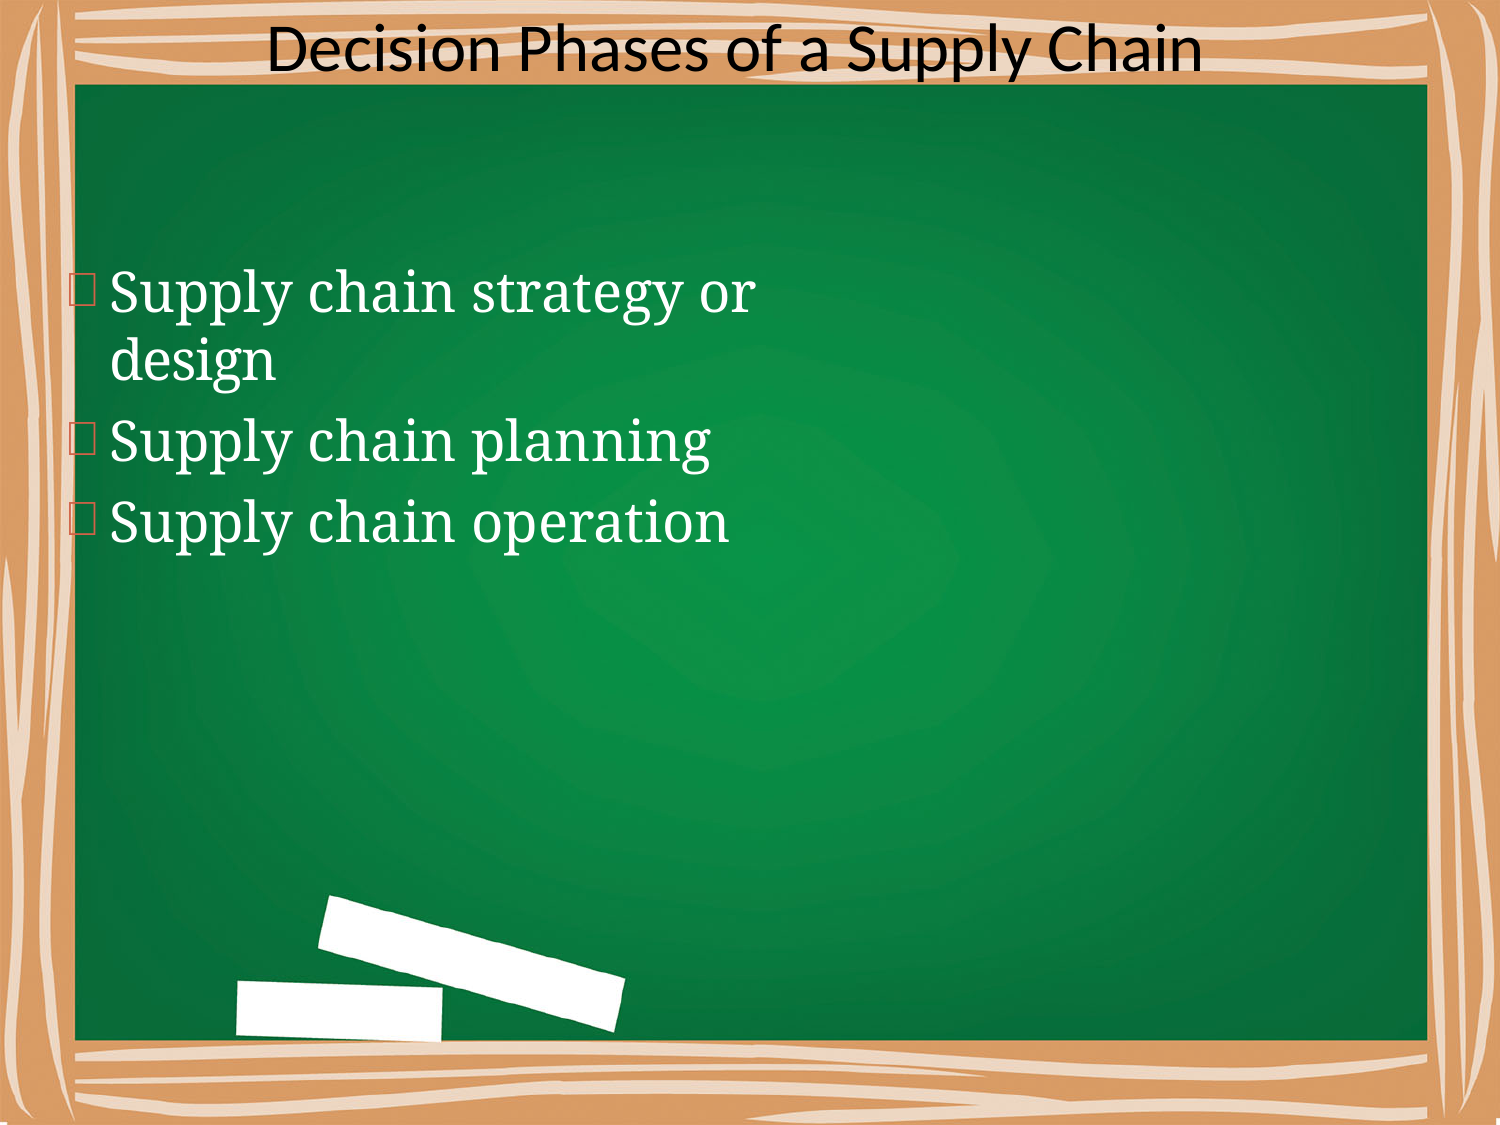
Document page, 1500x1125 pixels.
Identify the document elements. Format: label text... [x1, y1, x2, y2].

title Decision Phases of a Supply Chain [212, 0, 1258, 139]
text_box Supply chain strategy or design Supply chain planning Supply chain operation [62, 240, 887, 554]
picture [0, 0, 1500, 1125]
